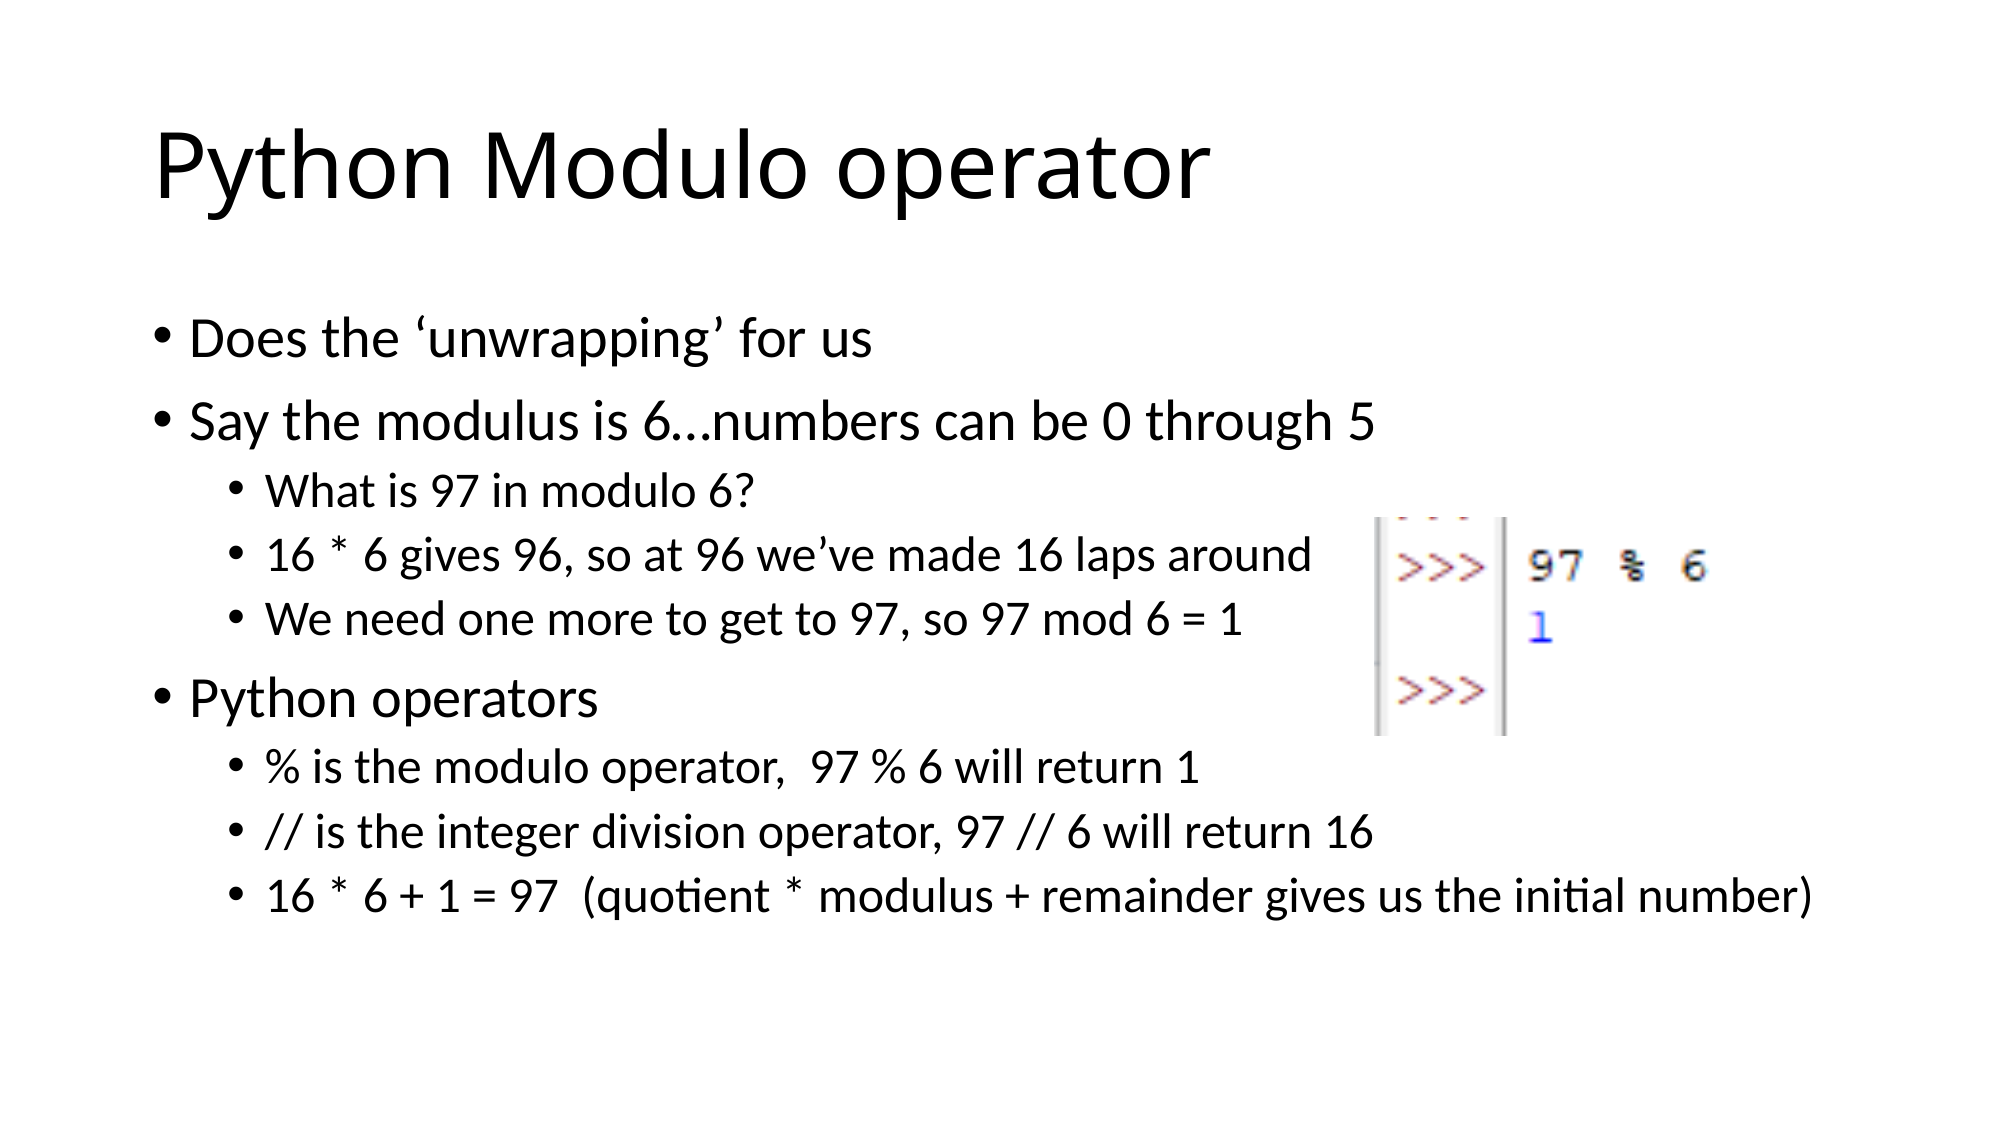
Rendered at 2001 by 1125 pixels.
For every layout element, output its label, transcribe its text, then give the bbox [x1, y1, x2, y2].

list Does the ‘unwrapping’ for us Say the modulus is 6…numbers can be 0 through 5 What is 97 in modulo 6? 16 * 6 gives 96, so at 96 we’ve made 16 laps around We need one more to get to 97, so 97 mod 6 = 1 Python operators % is the modulo operator, 97 % 6 will return 1 // is the integer division operator, 97 // 6 will return 16 16 * 6 + 1 = 97 (quotient * modulus + remainder gives us the initial number) [137, 299, 1863, 1014]
picture [1374, 517, 1954, 736]
title Python Modulo operator [137, 59, 1863, 278]
